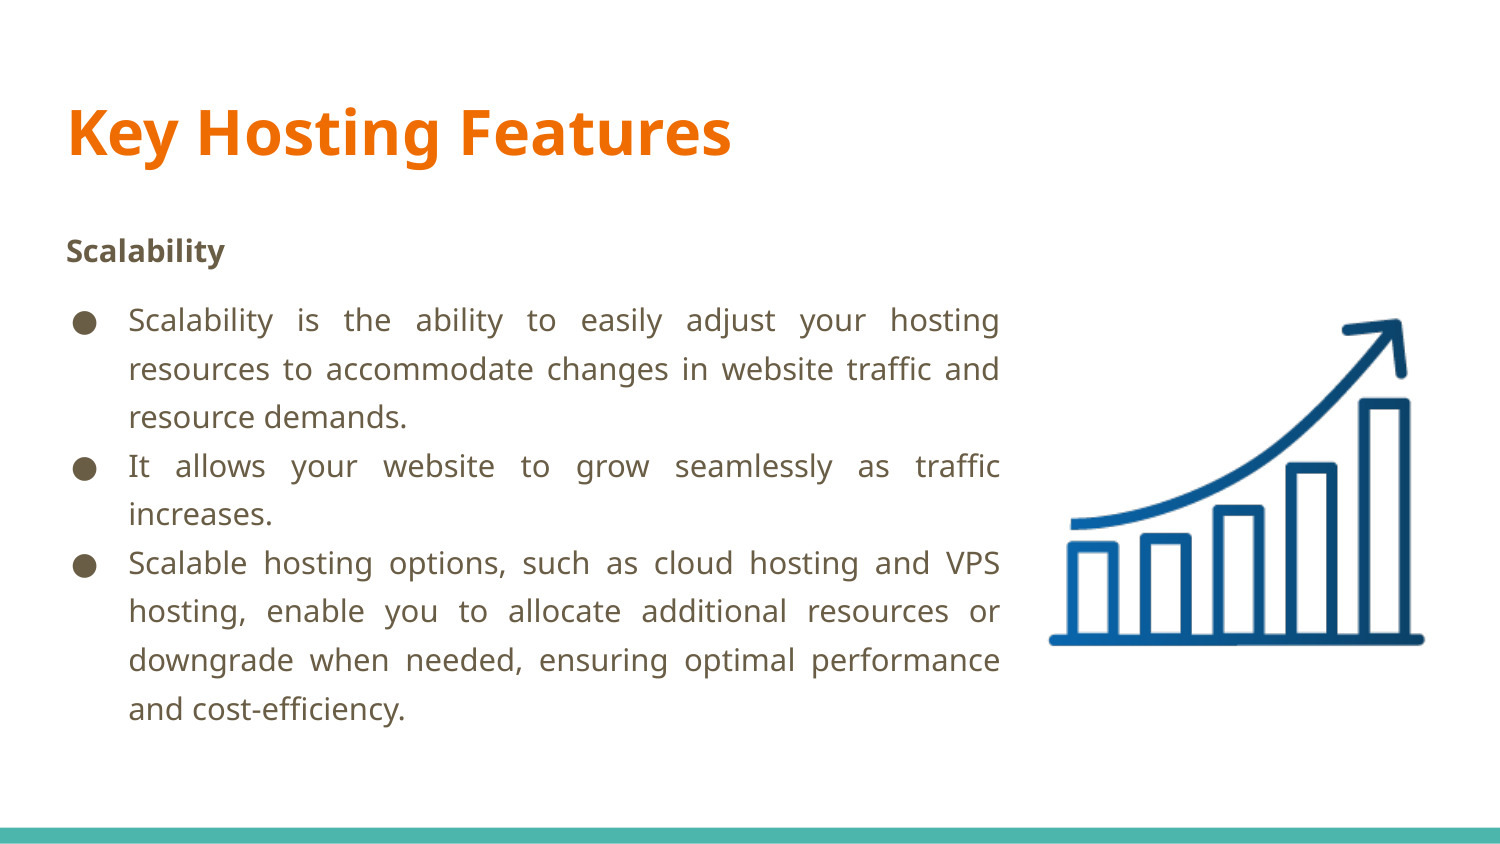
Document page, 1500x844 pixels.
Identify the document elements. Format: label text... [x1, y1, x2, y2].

title Key Hosting Features [51, 72, 1449, 189]
list Scalability Scalability is the ability to easily adjust your hosting resources to accommodate changes in website traffic and resource demands. It allows your website to grow seamlessly as traffic increases. Scalable hosting options, such as cloud hosting and VPS hosting, enable you to allocate additional resources or downgrade when needed, ensuring optimal performance and cost-efficiency. [51, 207, 1016, 750]
picture [1040, 278, 1441, 679]
